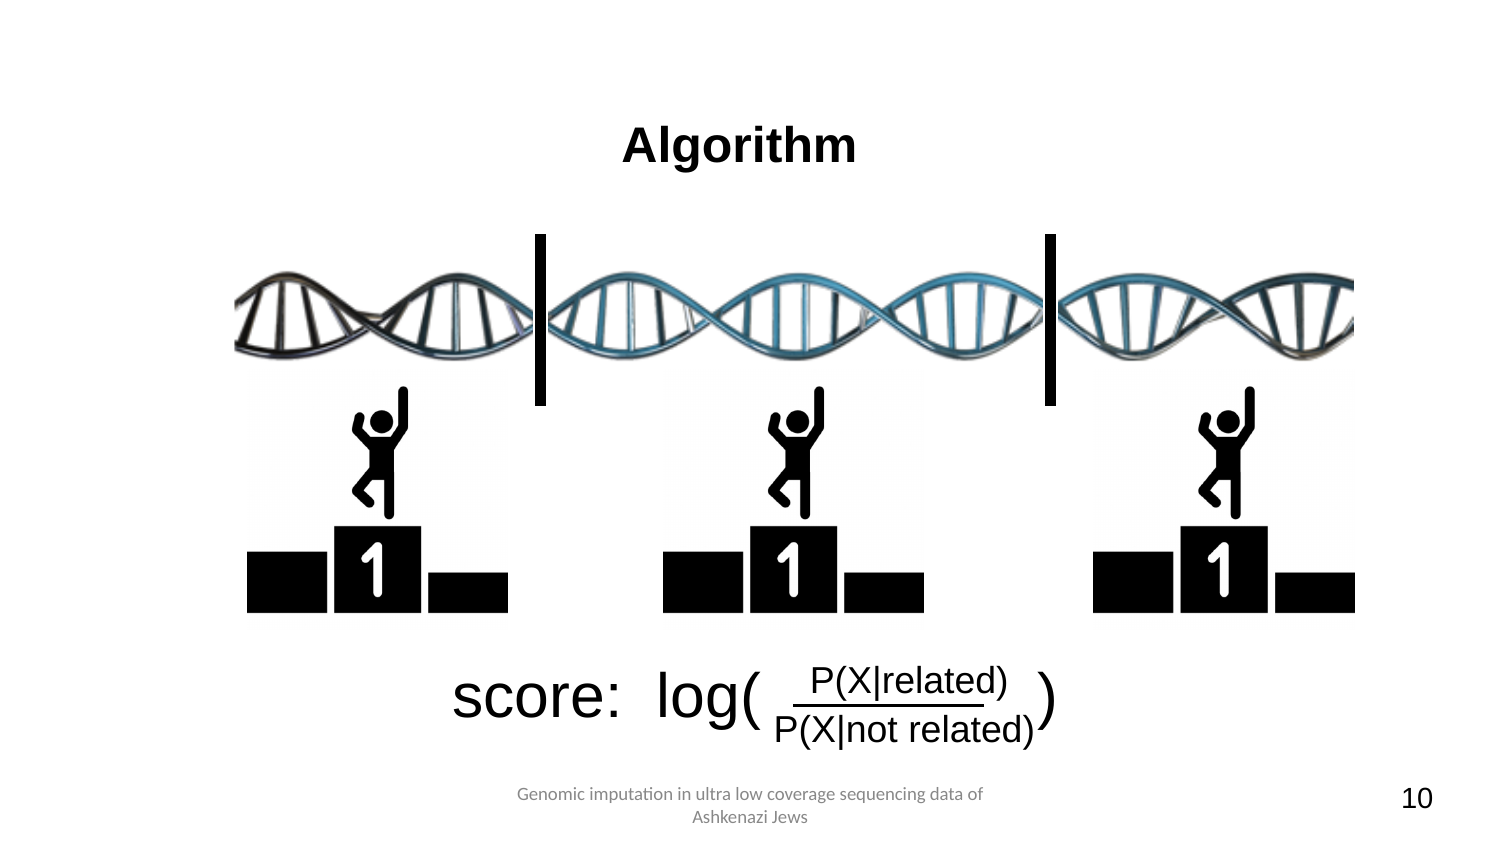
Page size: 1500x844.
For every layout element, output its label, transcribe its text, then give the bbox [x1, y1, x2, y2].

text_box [437, 639, 1090, 804]
picture [233, 255, 533, 630]
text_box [533, 233, 1058, 408]
picture [663, 369, 925, 630]
slide_number ‹#› [1389, 764, 1480, 830]
footer Genomic imputation in ultra low coverage sequencing data of Ashkenazi Jews [496, 812, 1004, 827]
picture [1058, 255, 1355, 630]
text_box Algorithm [606, 97, 937, 192]
